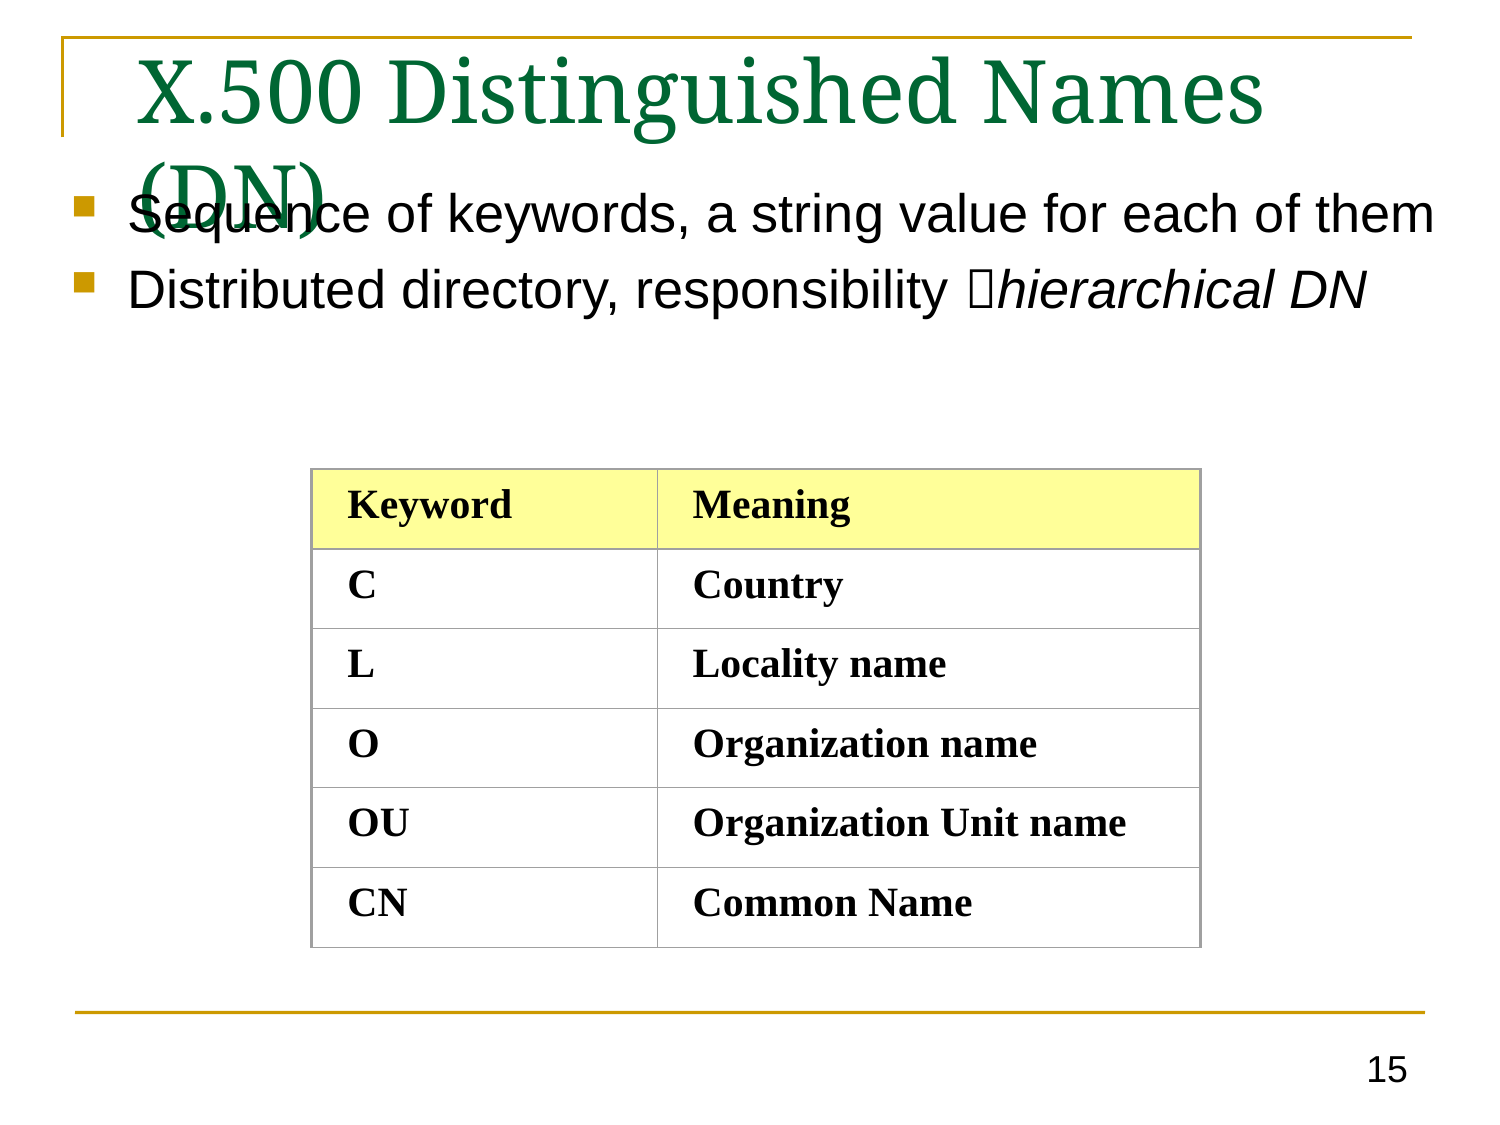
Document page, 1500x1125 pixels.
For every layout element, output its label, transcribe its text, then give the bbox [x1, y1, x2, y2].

list Sequence of keywords, a string value for each of them Distributed directory, responsibility hierarchical DN [55, 171, 1469, 534]
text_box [310, 468, 1202, 948]
text_box 15 [1351, 1023, 1424, 1098]
title X.500 Distinguished Names (DN) [122, 28, 1398, 171]
